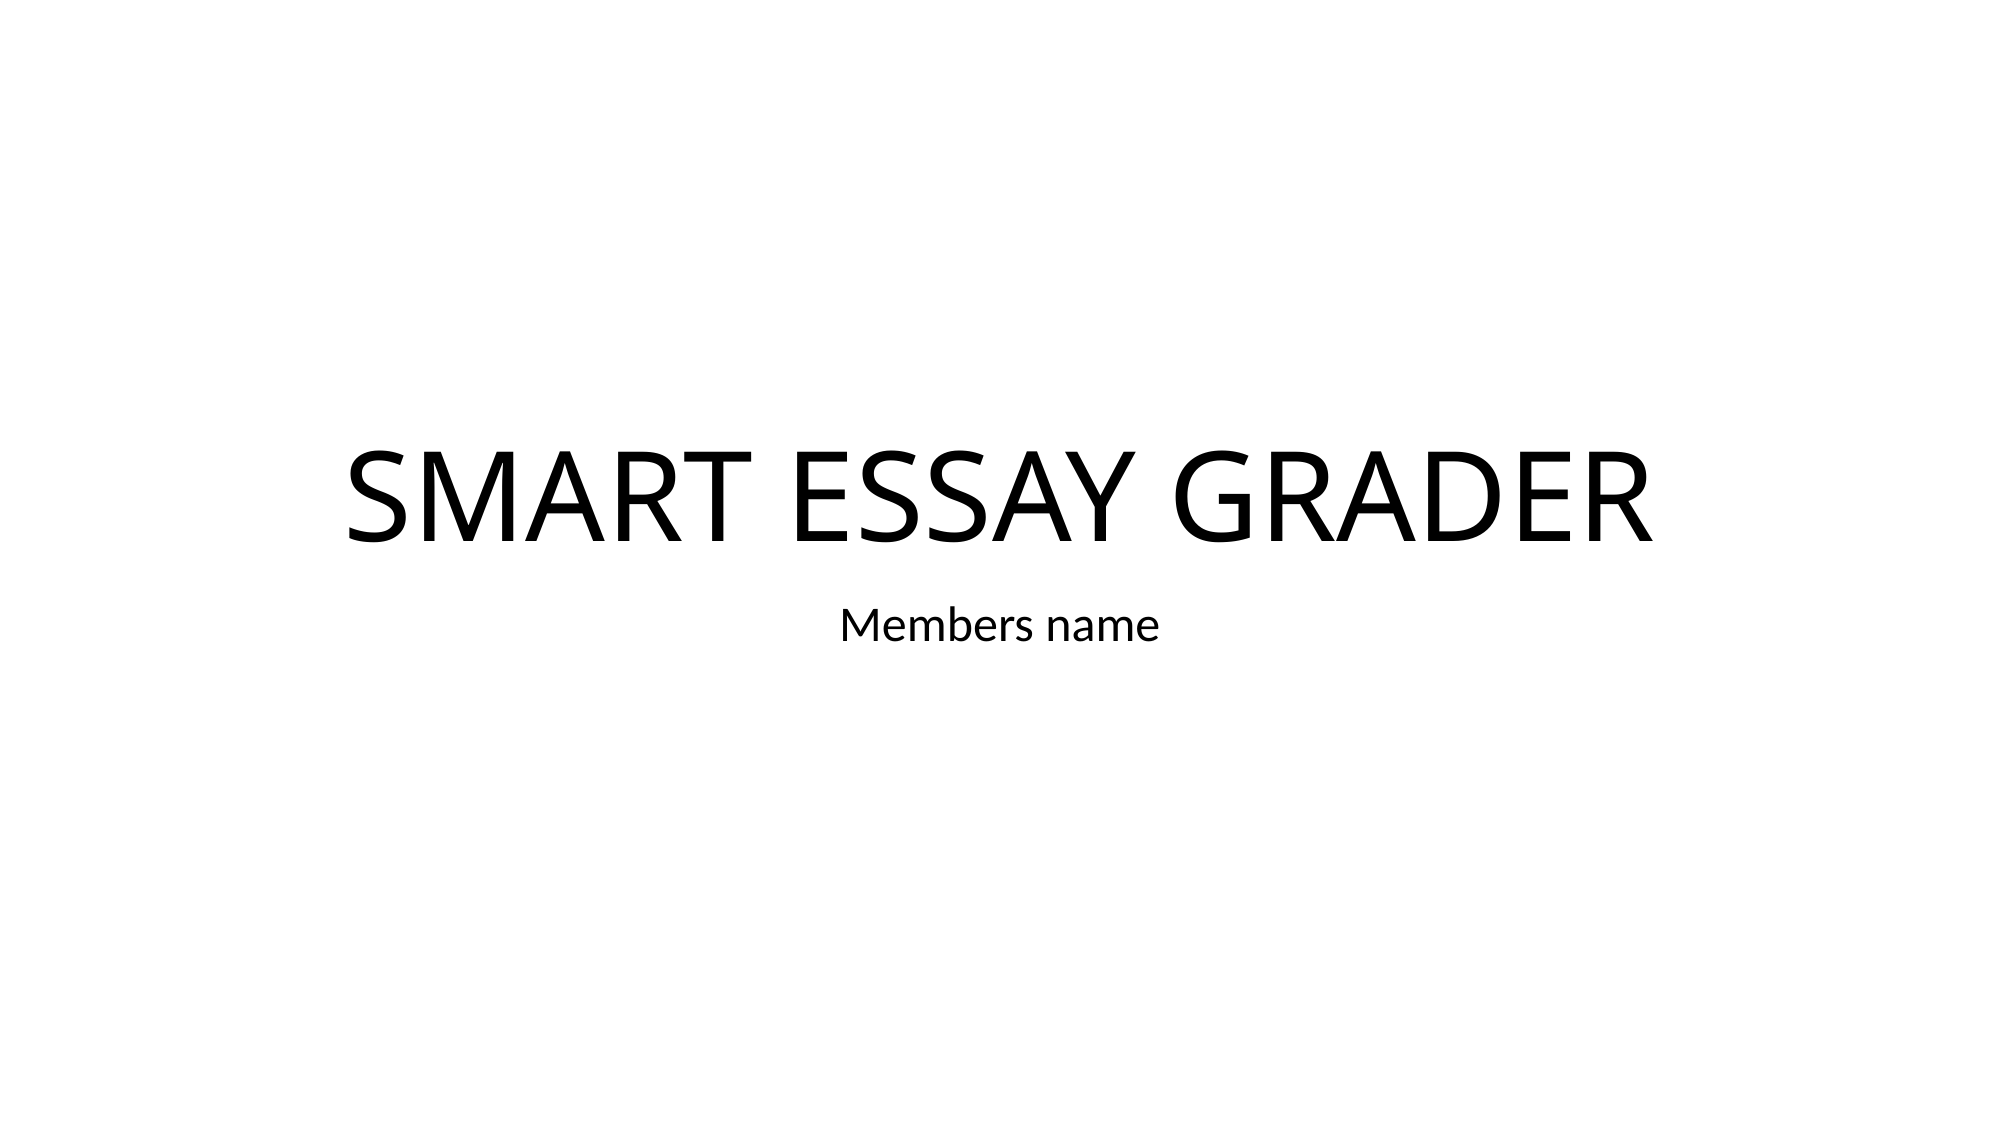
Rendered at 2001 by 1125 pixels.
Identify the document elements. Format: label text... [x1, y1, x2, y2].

title SMART ESSAY GRADER [249, 184, 1750, 576]
subtitle Members name [249, 590, 1750, 863]
